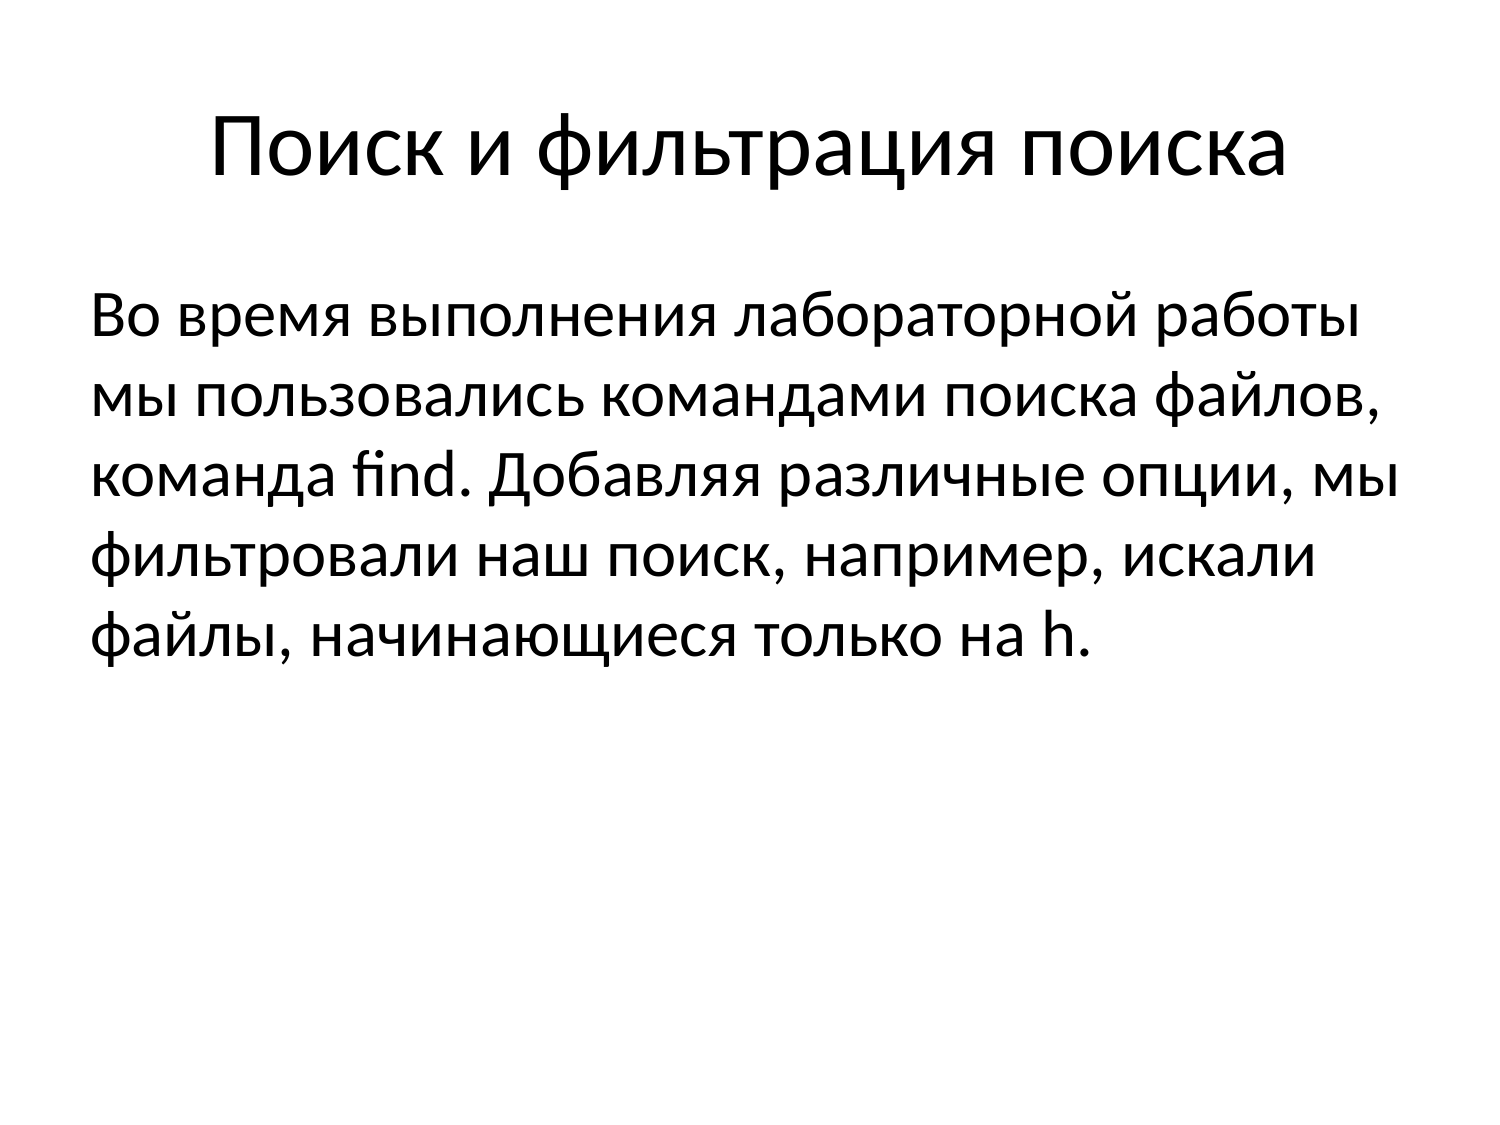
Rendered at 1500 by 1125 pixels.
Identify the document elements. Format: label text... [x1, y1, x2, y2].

title Поиск и фильтрация поиска [75, 45, 1425, 233]
list Во время выполнения лабораторной работы мы пользовались командами поиска файлов, команда find. Добавляя различные опции, мы фильтровали наш поиск, например, искали файлы, начинающиеся только на h. [75, 262, 1425, 1005]
